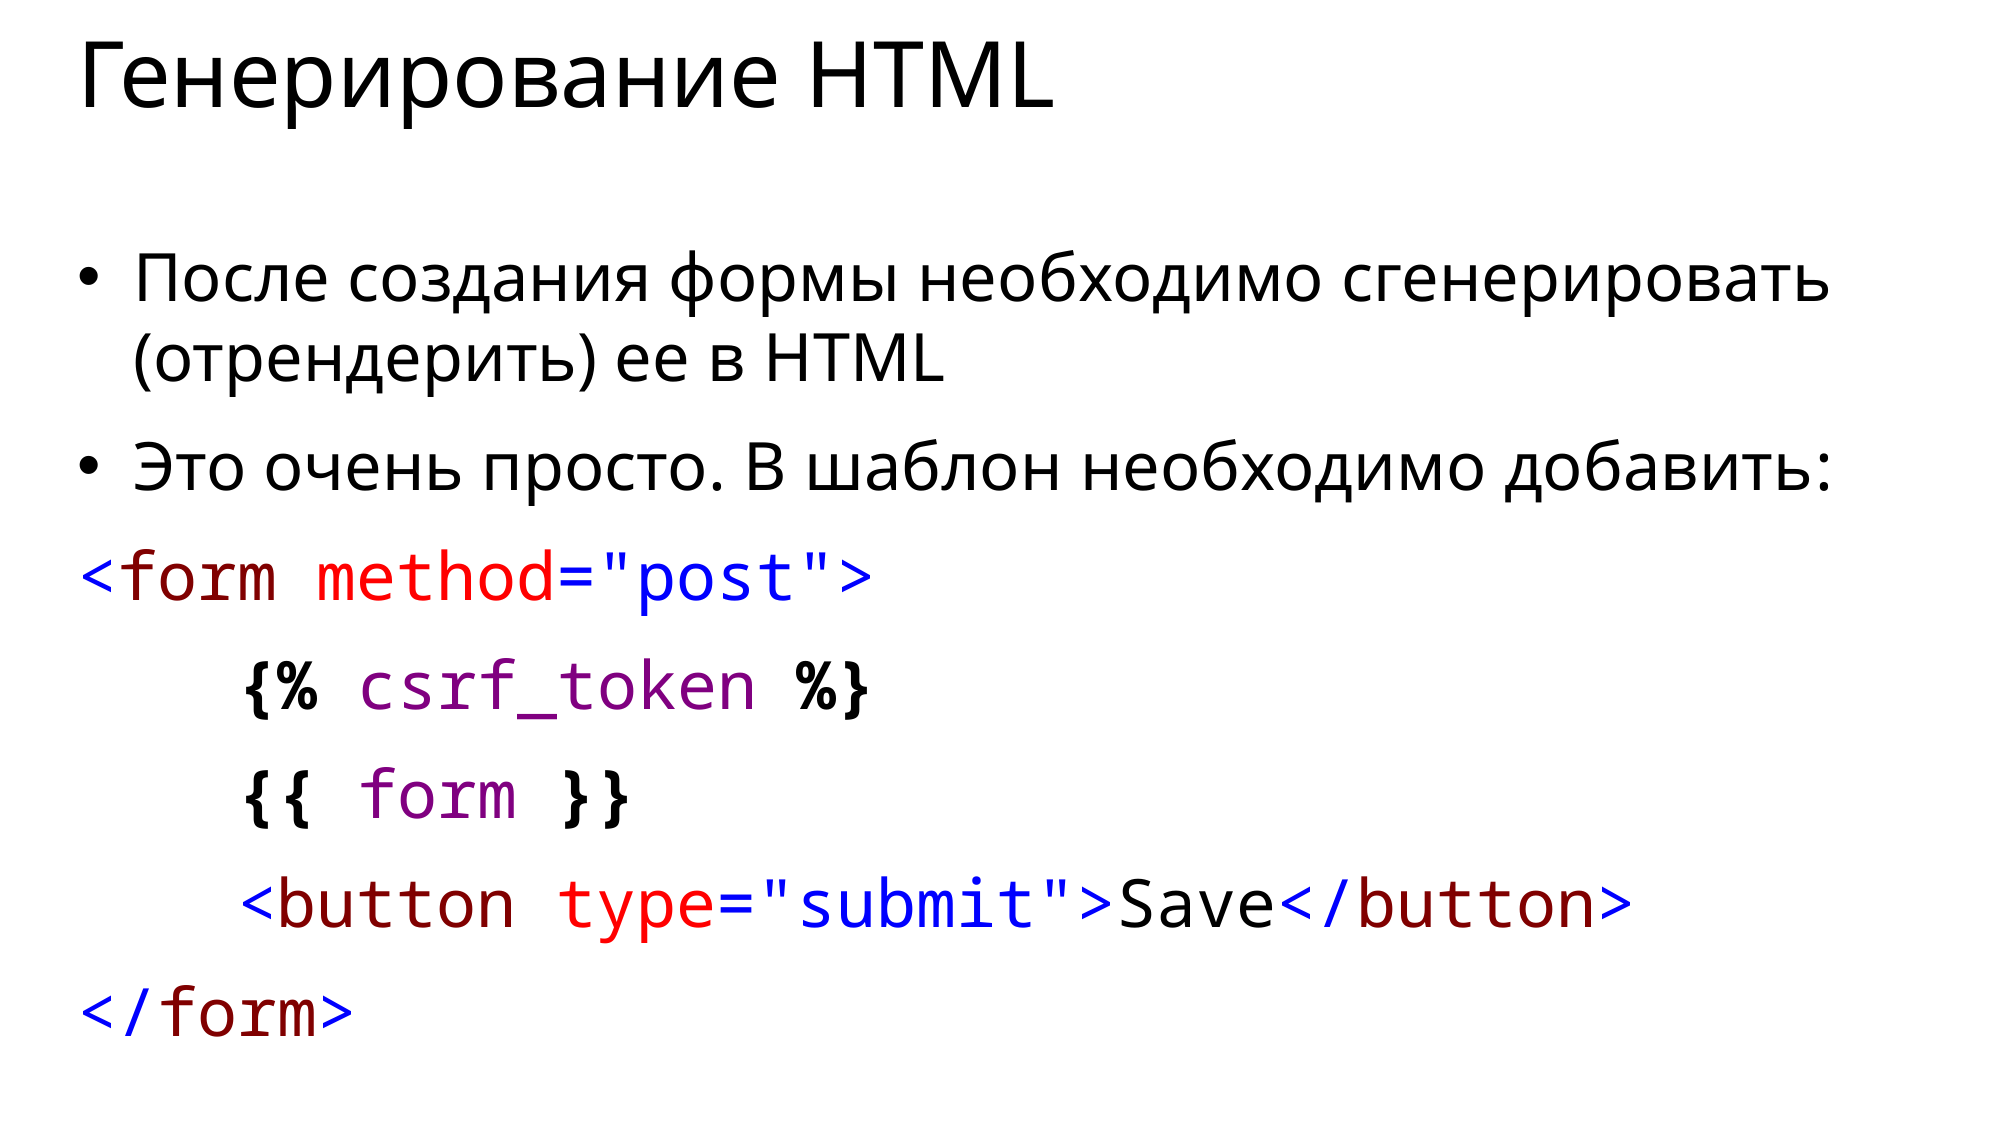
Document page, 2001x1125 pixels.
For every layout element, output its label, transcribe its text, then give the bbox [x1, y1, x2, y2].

list После создания формы необходимо сгенерировать (отрендерить) ее в HTML Это очень просто. В шаблон необходимо добавить: <form method="post"> {% csrf_token %} {{ form }} <button type="submit">Save</button> </form> [62, 227, 1953, 1096]
title Генерирование HTML [62, 29, 1953, 205]
